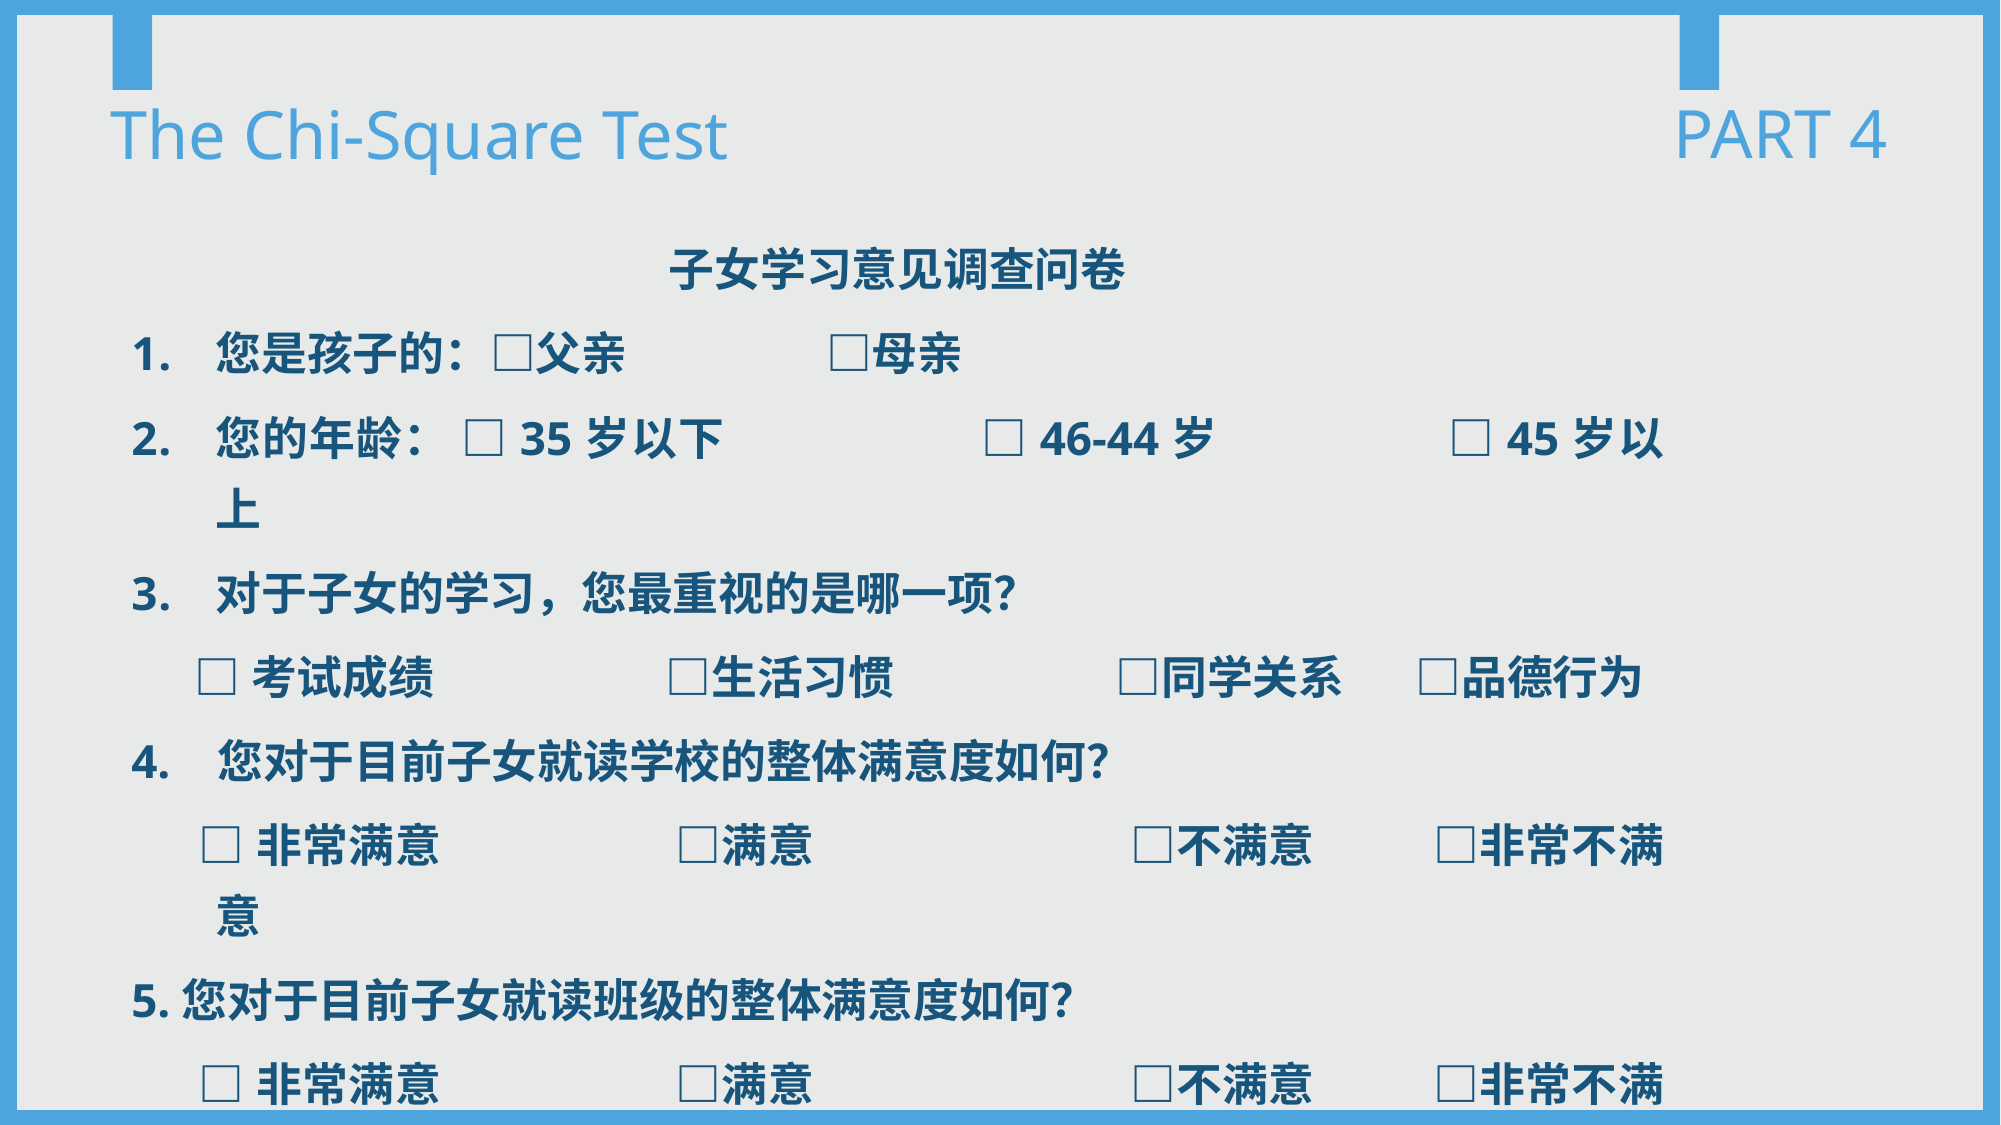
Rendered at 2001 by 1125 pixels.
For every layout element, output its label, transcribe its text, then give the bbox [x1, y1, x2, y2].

text_box 子女学习意见调查问卷 您是孩子的：□父亲 □母亲 您的年龄： □35岁以下 □46-44岁 □45岁以上 对于子女的学习，您最重视的是哪一项？ □考试成绩 □生活习惯 □同学关系 □品德行为 4. 您对于目前子女就读学校的整体满意度如何？ □非常满意 □满意 □不满意 □非常不满意 5.您对于目前子女就读班级的整体满意度如何？ □非常满意 □满意 □不满意 □非常不满意 6 … [116, 217, 1679, 1125]
list PART 4 [1658, 93, 1972, 156]
list The Chi-Square Test [95, 94, 1140, 179]
